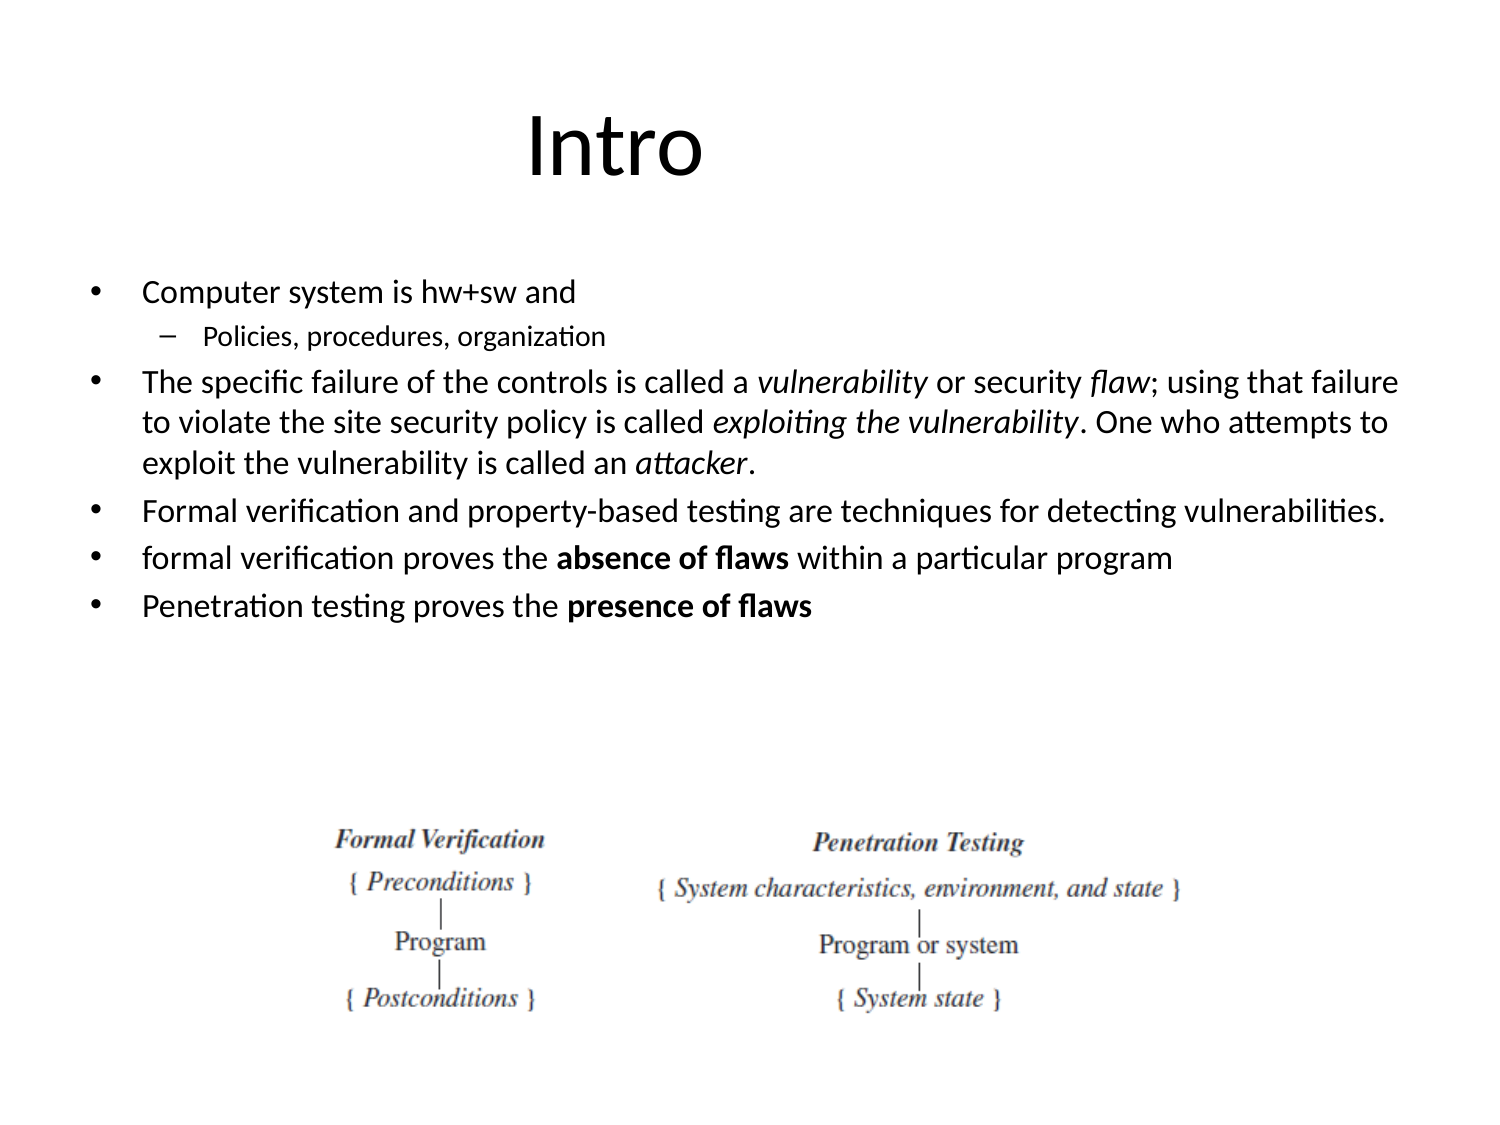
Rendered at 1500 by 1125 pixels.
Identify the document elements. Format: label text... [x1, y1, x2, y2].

list Computer system is hw+sw and Policies, procedures, organization The specific failure of the controls is called a vulnerability or security flaw; using that failure to violate the site security policy is called exploiting the vulnerability. One who attempts to exploit the vulnerability is called an attacker. Formal verification and property-based testing are techniques for detecting vulnerabilities. formal verification proves the absence of flaws within a particular program Penetration testing proves the presence of flaws [75, 262, 1425, 646]
picture [295, 798, 1205, 1029]
title Intro [75, 45, 1425, 233]
